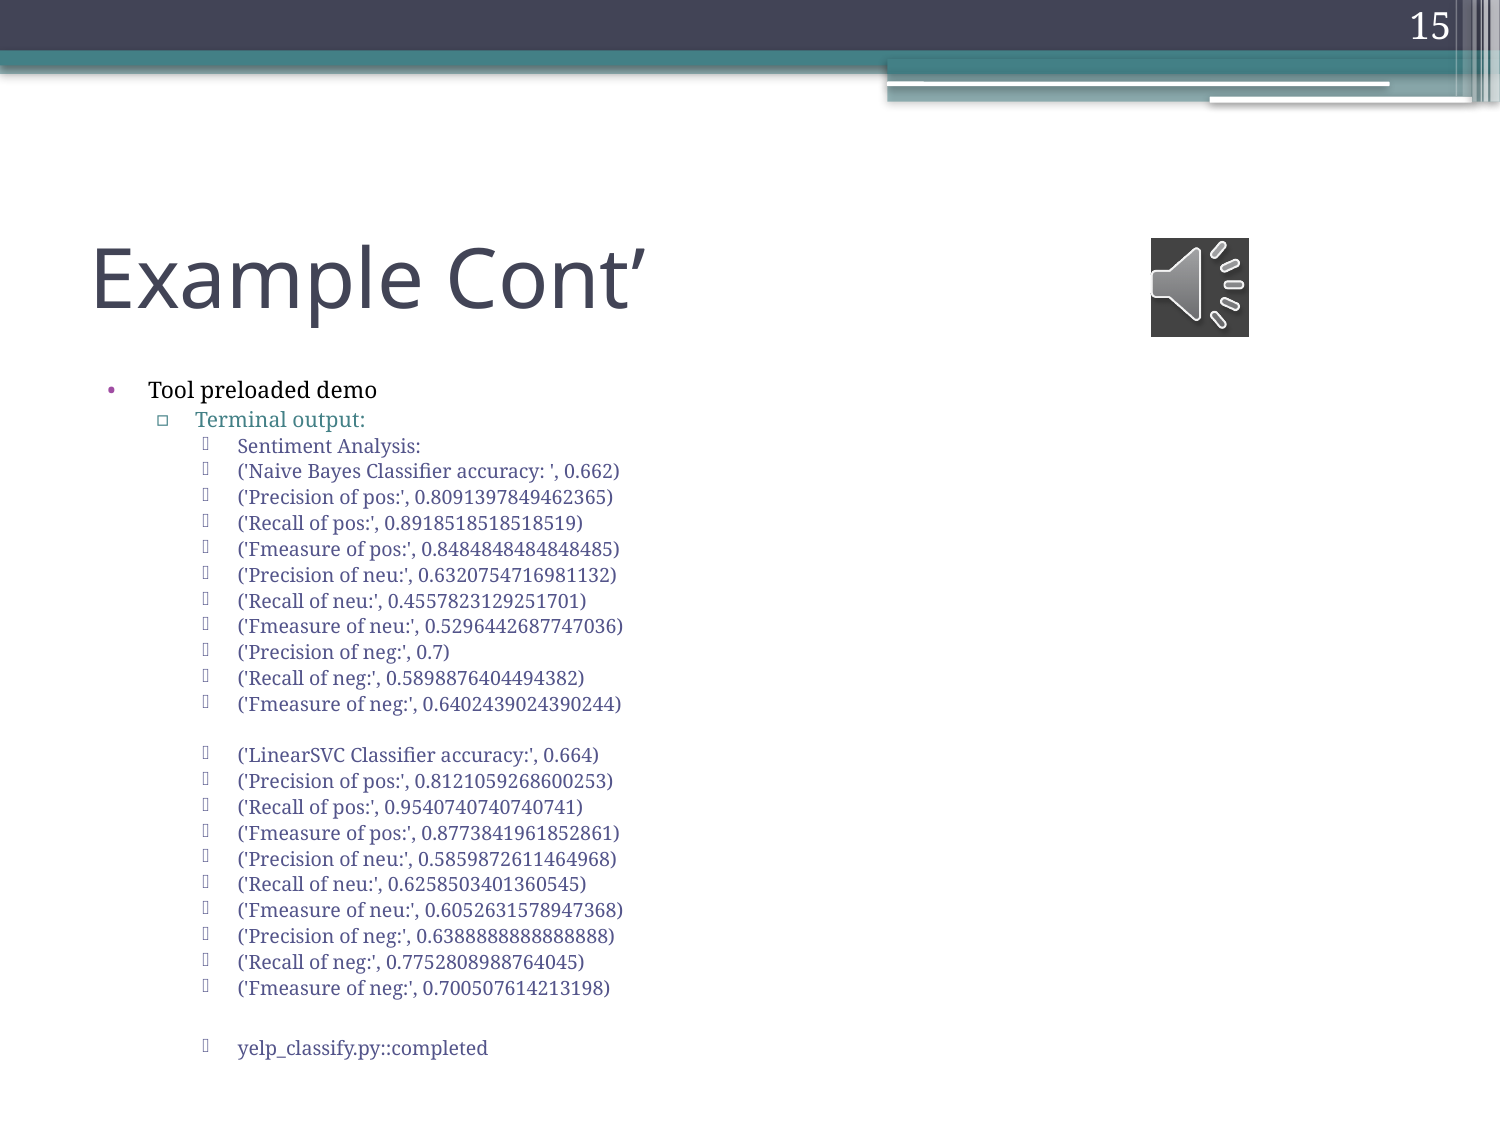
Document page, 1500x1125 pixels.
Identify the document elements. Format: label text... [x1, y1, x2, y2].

title Example Cont’ [75, 187, 1425, 363]
slide_number 15 [1341, 0, 1466, 61]
picture [1149, 237, 1251, 338]
list Tool preloaded demo Terminal output: Sentiment Analysis: ('Naive Bayes Classifier accuracy: ', 0.662) ('Precision of pos:', 0.8091397849462365) ('Recall of pos:', 0.8918518518518519) ('Fmeasure of pos:', 0.8484848484848485) ('Precision of neu:', 0.6320754716981132) ('Recall of neu:', 0.4557823129251701) ('Fmeasure of neu:', 0.5296442687747036) ('Precision of neg:', 0.7) ('Recall of neg:', 0.5898876404494382) ('Fmeasure of neg:', 0.6402439024390244) ('LinearSVC Classifier accuracy:', 0.664) ('Precision of pos:', 0.8121059268600253) ('Recall of pos:', 0.9540740740740741) ('Fmeasure of pos:', 0.8773841961852861) ('Precision of neu:', 0.5859872611464968) ('Recall of neu:', 0.6258503401360545) ('Fmeasure of neu:', 0.6052631578947368) ('Precision of neg:', 0.6388888888888888) ('Recall of neg:', 0.7752808988764045) ('Fmeasure of neg:', 0.700507614213198) yelp_classify.py::completed [75, 368, 1425, 1079]
